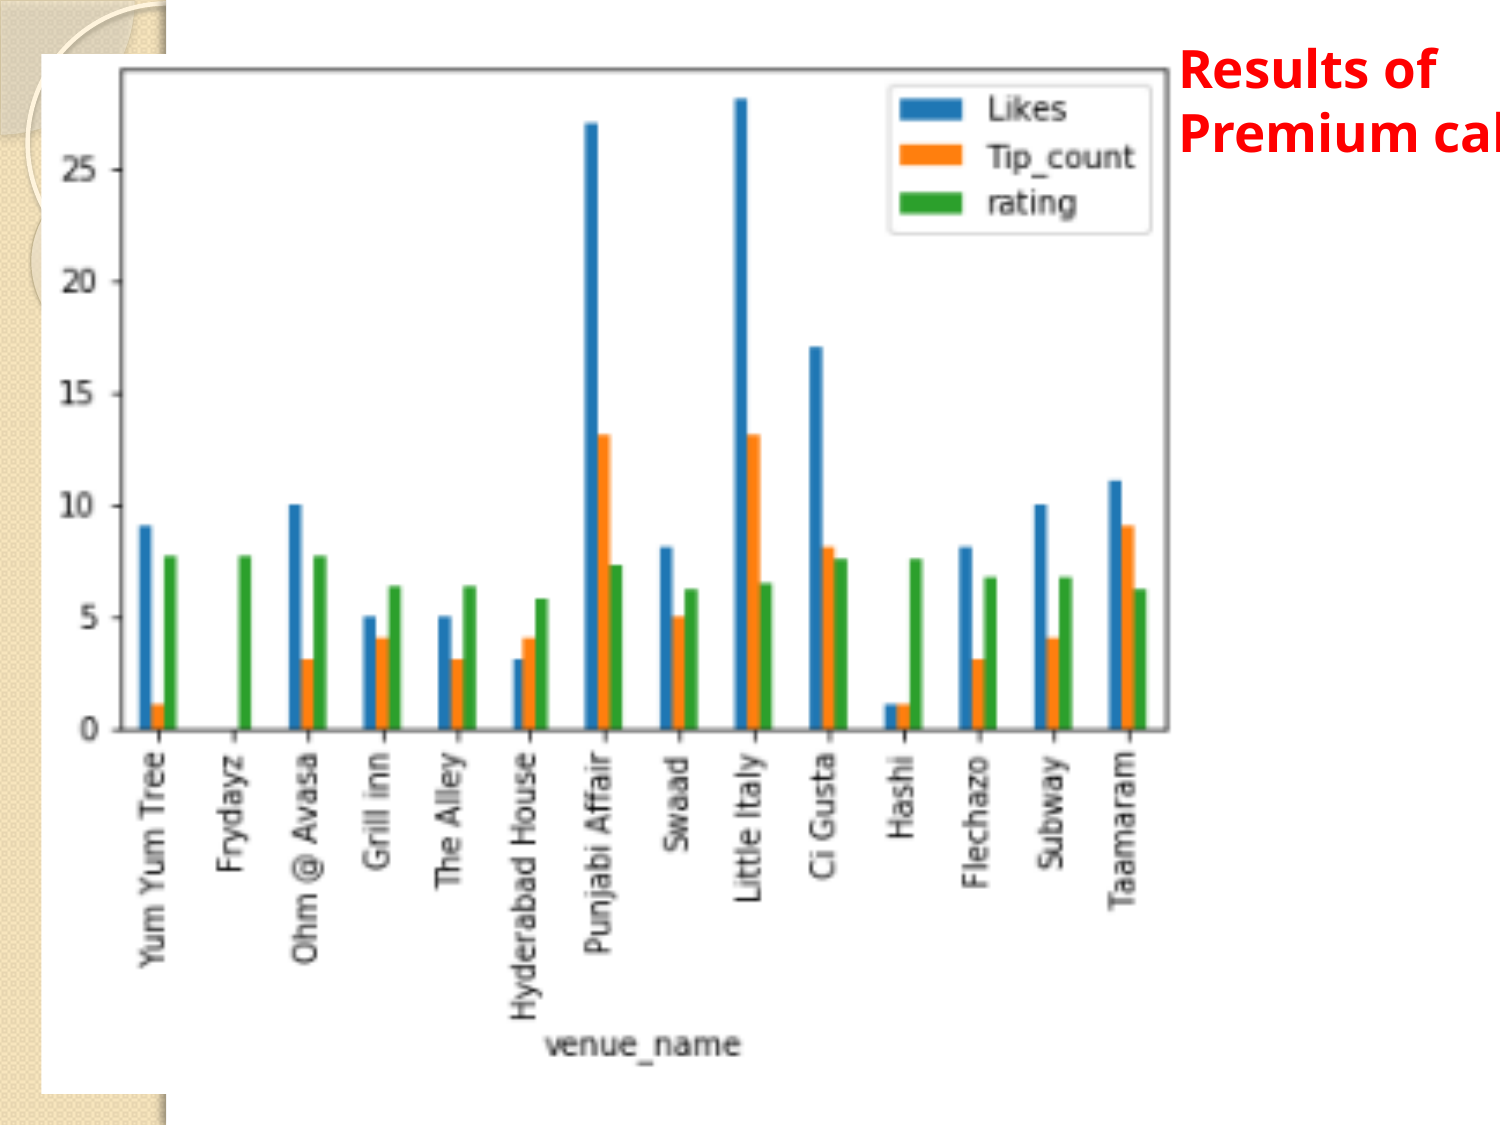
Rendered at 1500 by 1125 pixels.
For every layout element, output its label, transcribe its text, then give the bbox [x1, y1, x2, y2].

text_box Results of Premium calls [1163, 0, 1500, 199]
picture [40, 54, 1211, 1095]
